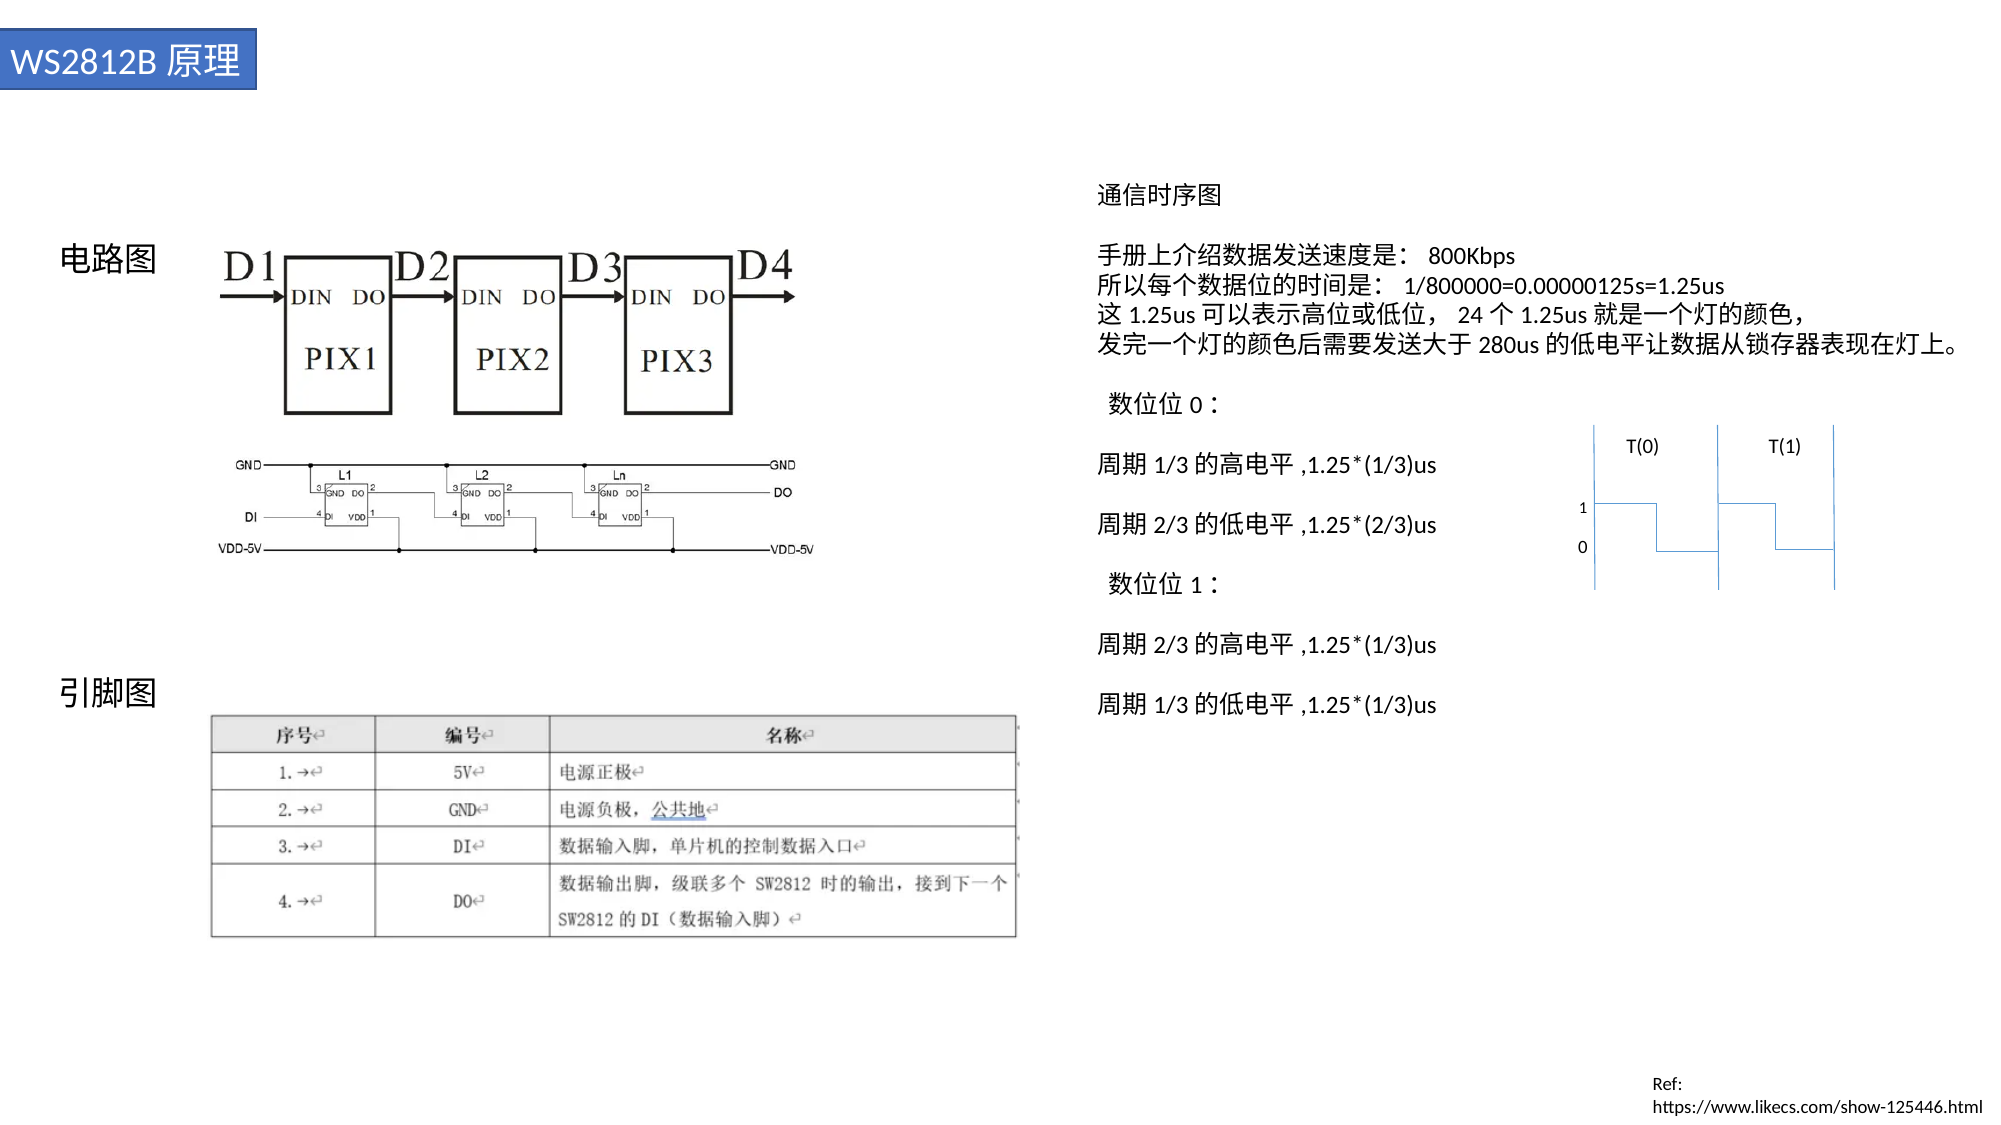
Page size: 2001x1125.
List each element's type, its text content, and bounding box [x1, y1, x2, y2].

picture [206, 231, 827, 565]
text_box 电路图 [43, 231, 174, 286]
text_box Ref: https://www.likecs.com/show-125446.html [1637, 1064, 1998, 1125]
text_box 引脚图 [43, 664, 174, 720]
text_box WS2812B原理 [0, 28, 257, 90]
picture [206, 709, 1022, 943]
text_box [1563, 424, 1835, 590]
text_box 通信时序图 手册上介绍数据发送速度是：800Kbps 所以每个数据位的时间是：1/800000=0.00000125s=1.25us 这1.25us可以表示高位或低位，24个1.25us就是一个灯的颜色， 发完一个灯的颜色后需要发送大于280us的低电平让数据从锁存器表现在灯上。 数位位0： 周期1/3的高电平,1.25*(1/3)us 周期2/3的低电平,1.25*(2/3)us 数位位1： 周期2/3的高电平,1.25*(1/3)us 周期1/3的低电平,1.25*(1/3)us [1082, 171, 1986, 726]
